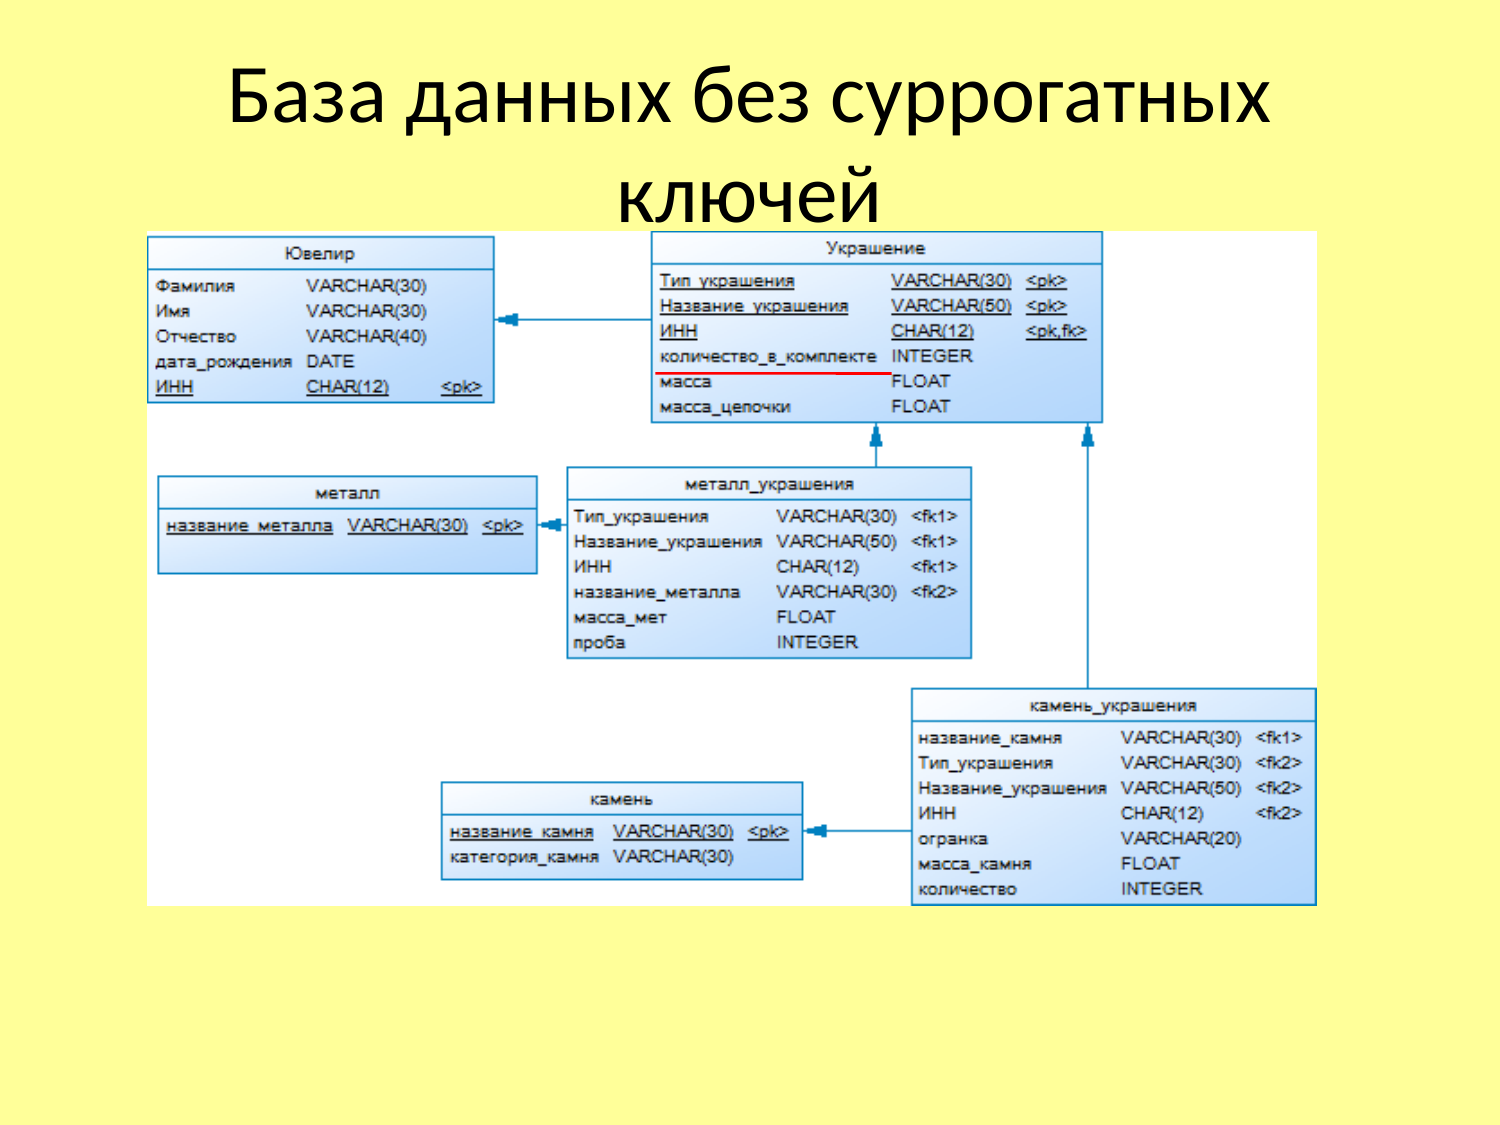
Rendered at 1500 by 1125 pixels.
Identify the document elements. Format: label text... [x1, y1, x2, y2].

title База данных без суррогатных ключей [74, 44, 1426, 233]
picture [147, 231, 1318, 906]
